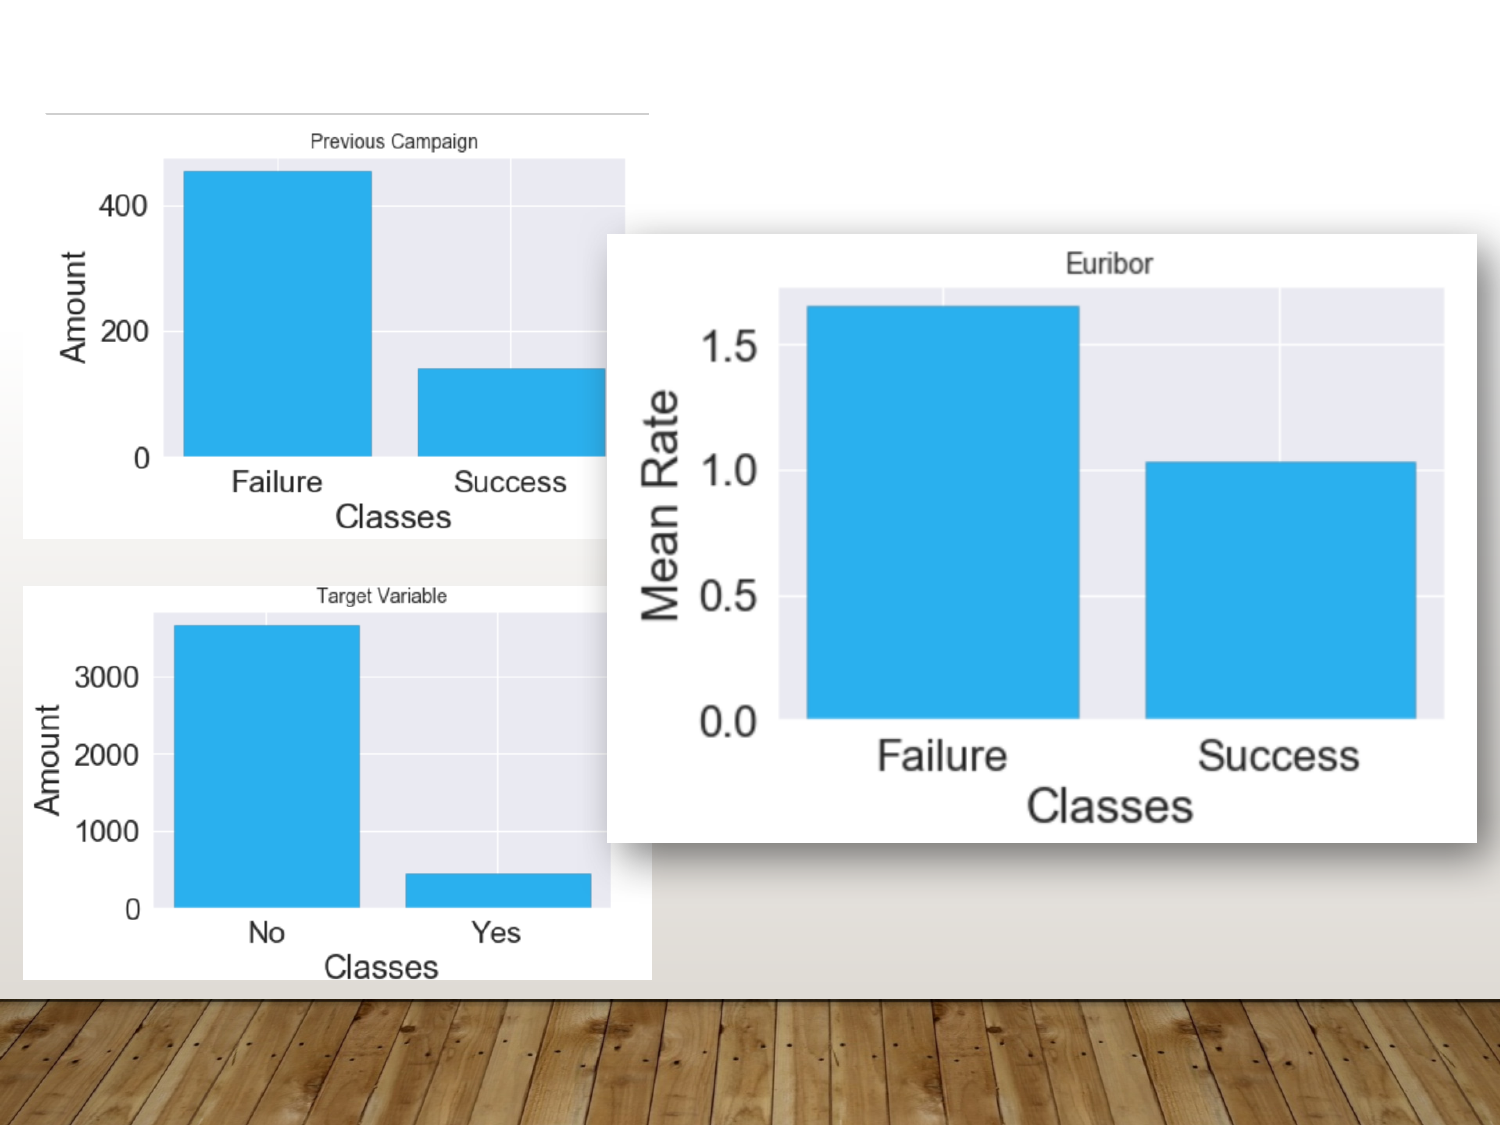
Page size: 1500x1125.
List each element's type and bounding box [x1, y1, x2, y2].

picture [0, 999, 1500, 1125]
picture [23, 113, 1477, 981]
